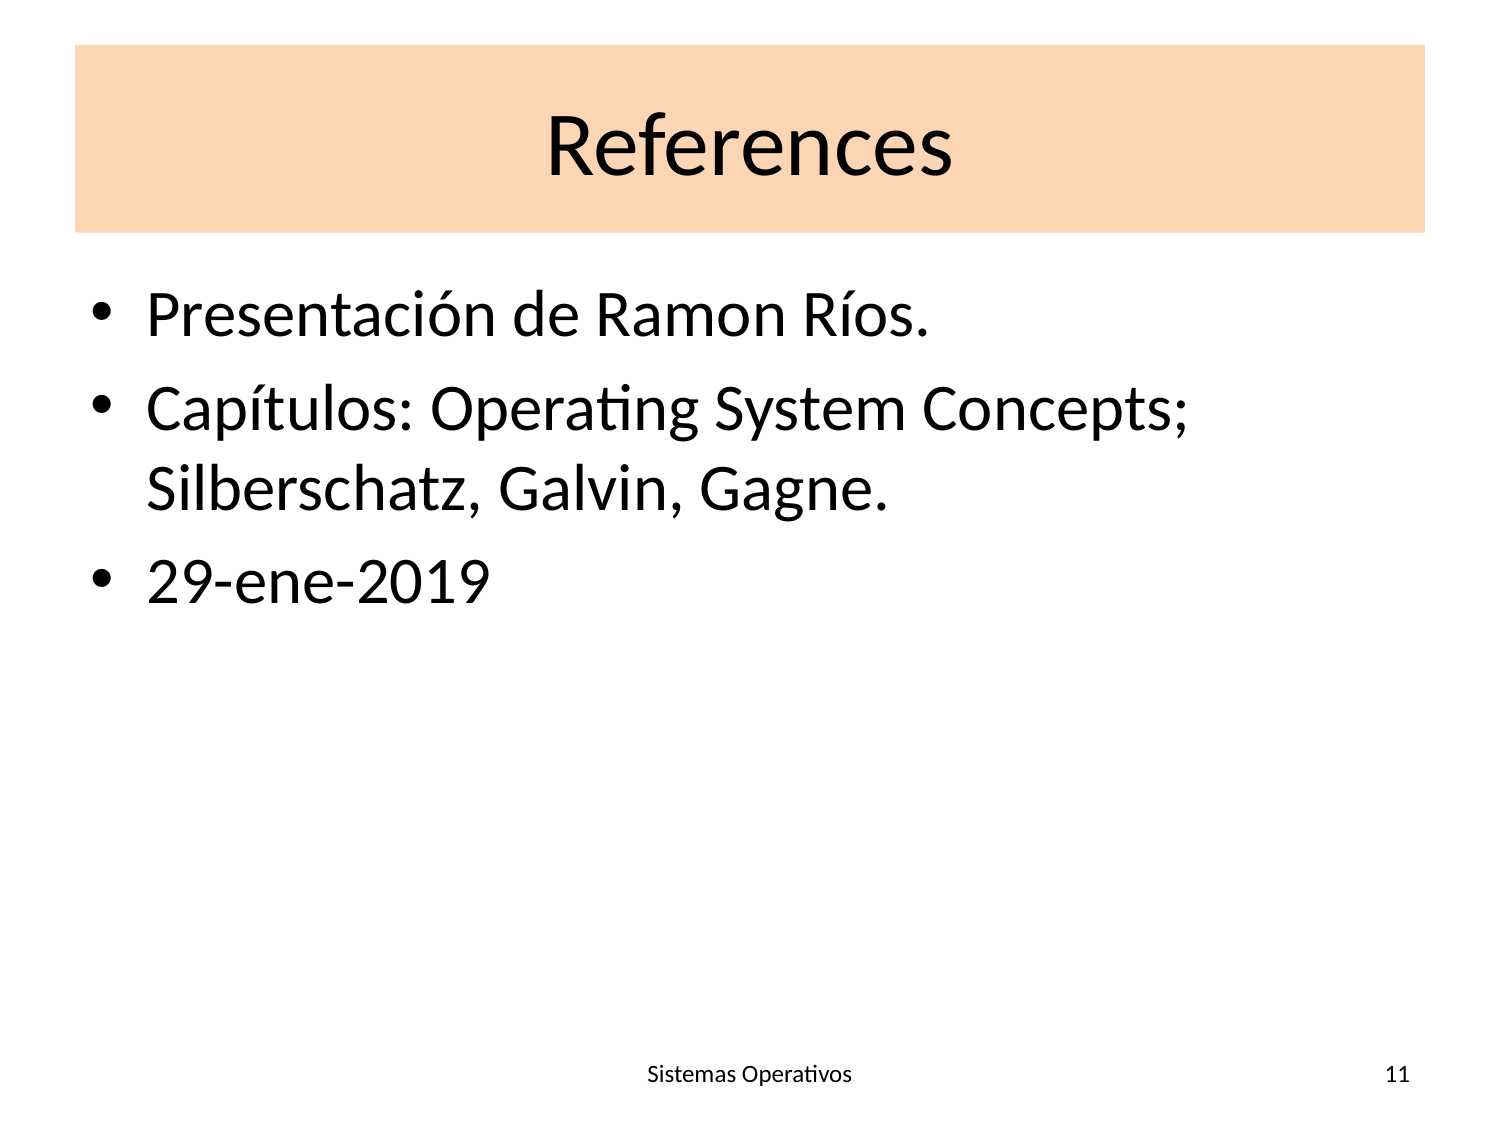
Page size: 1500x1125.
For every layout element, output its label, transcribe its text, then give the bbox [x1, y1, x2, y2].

slide_number 11 [1074, 1042, 1425, 1103]
title References [75, 45, 1425, 233]
footer Sistemas Operativos [512, 1042, 988, 1103]
list Presentación de Ramon Ríos. Capítulos: Operating System Concepts; Silberschatz, Galvin, Gagne. 29-ene-2019 [75, 262, 1425, 1005]
